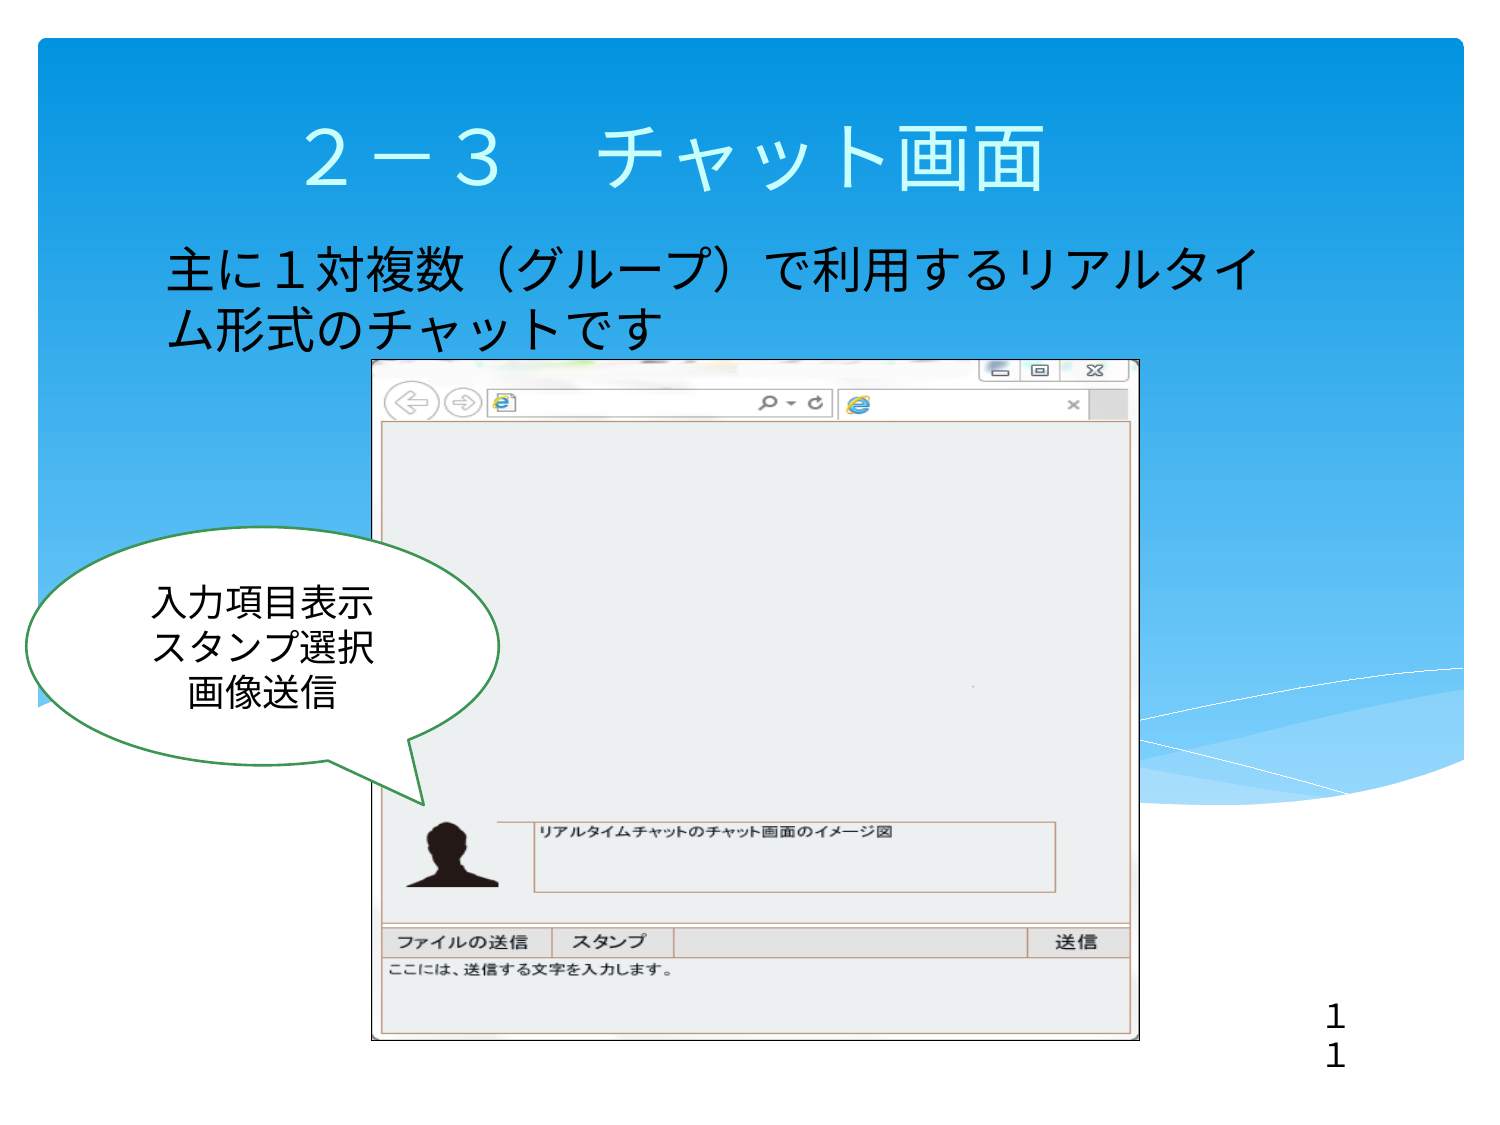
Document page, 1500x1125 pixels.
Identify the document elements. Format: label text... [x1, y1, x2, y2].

title ２－３ チャット画面 [100, 101, 1388, 209]
picture [371, 358, 1140, 1041]
text_box 主に１対複数（グループ）で利用するリアルタイム形式のチャットです [150, 231, 1316, 366]
text_box 入力項目表示 スタンプ選択 画像送信 [24, 525, 365, 780]
text_box １１ [1305, 987, 1376, 1082]
